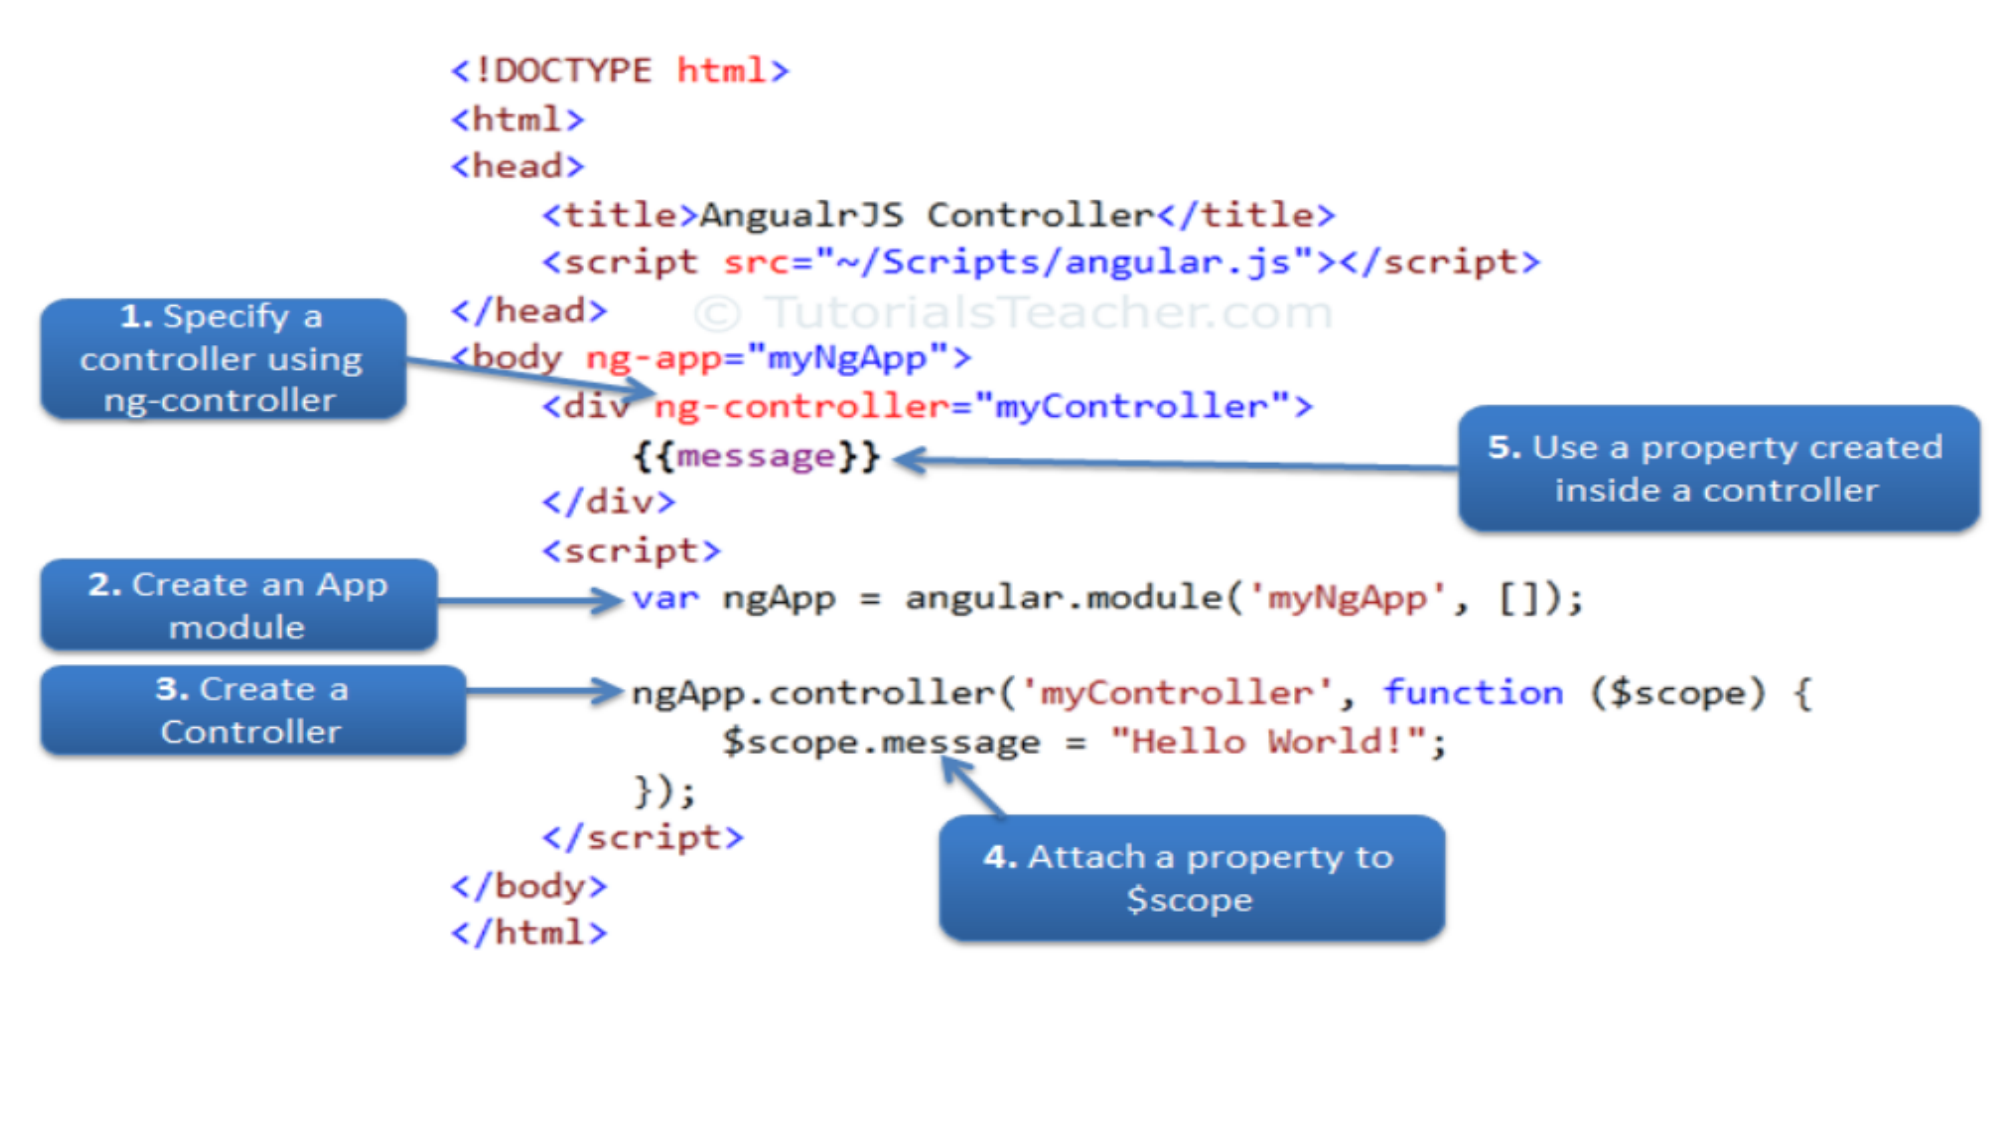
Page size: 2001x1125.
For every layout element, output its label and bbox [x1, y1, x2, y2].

picture [22, 25, 2000, 969]
